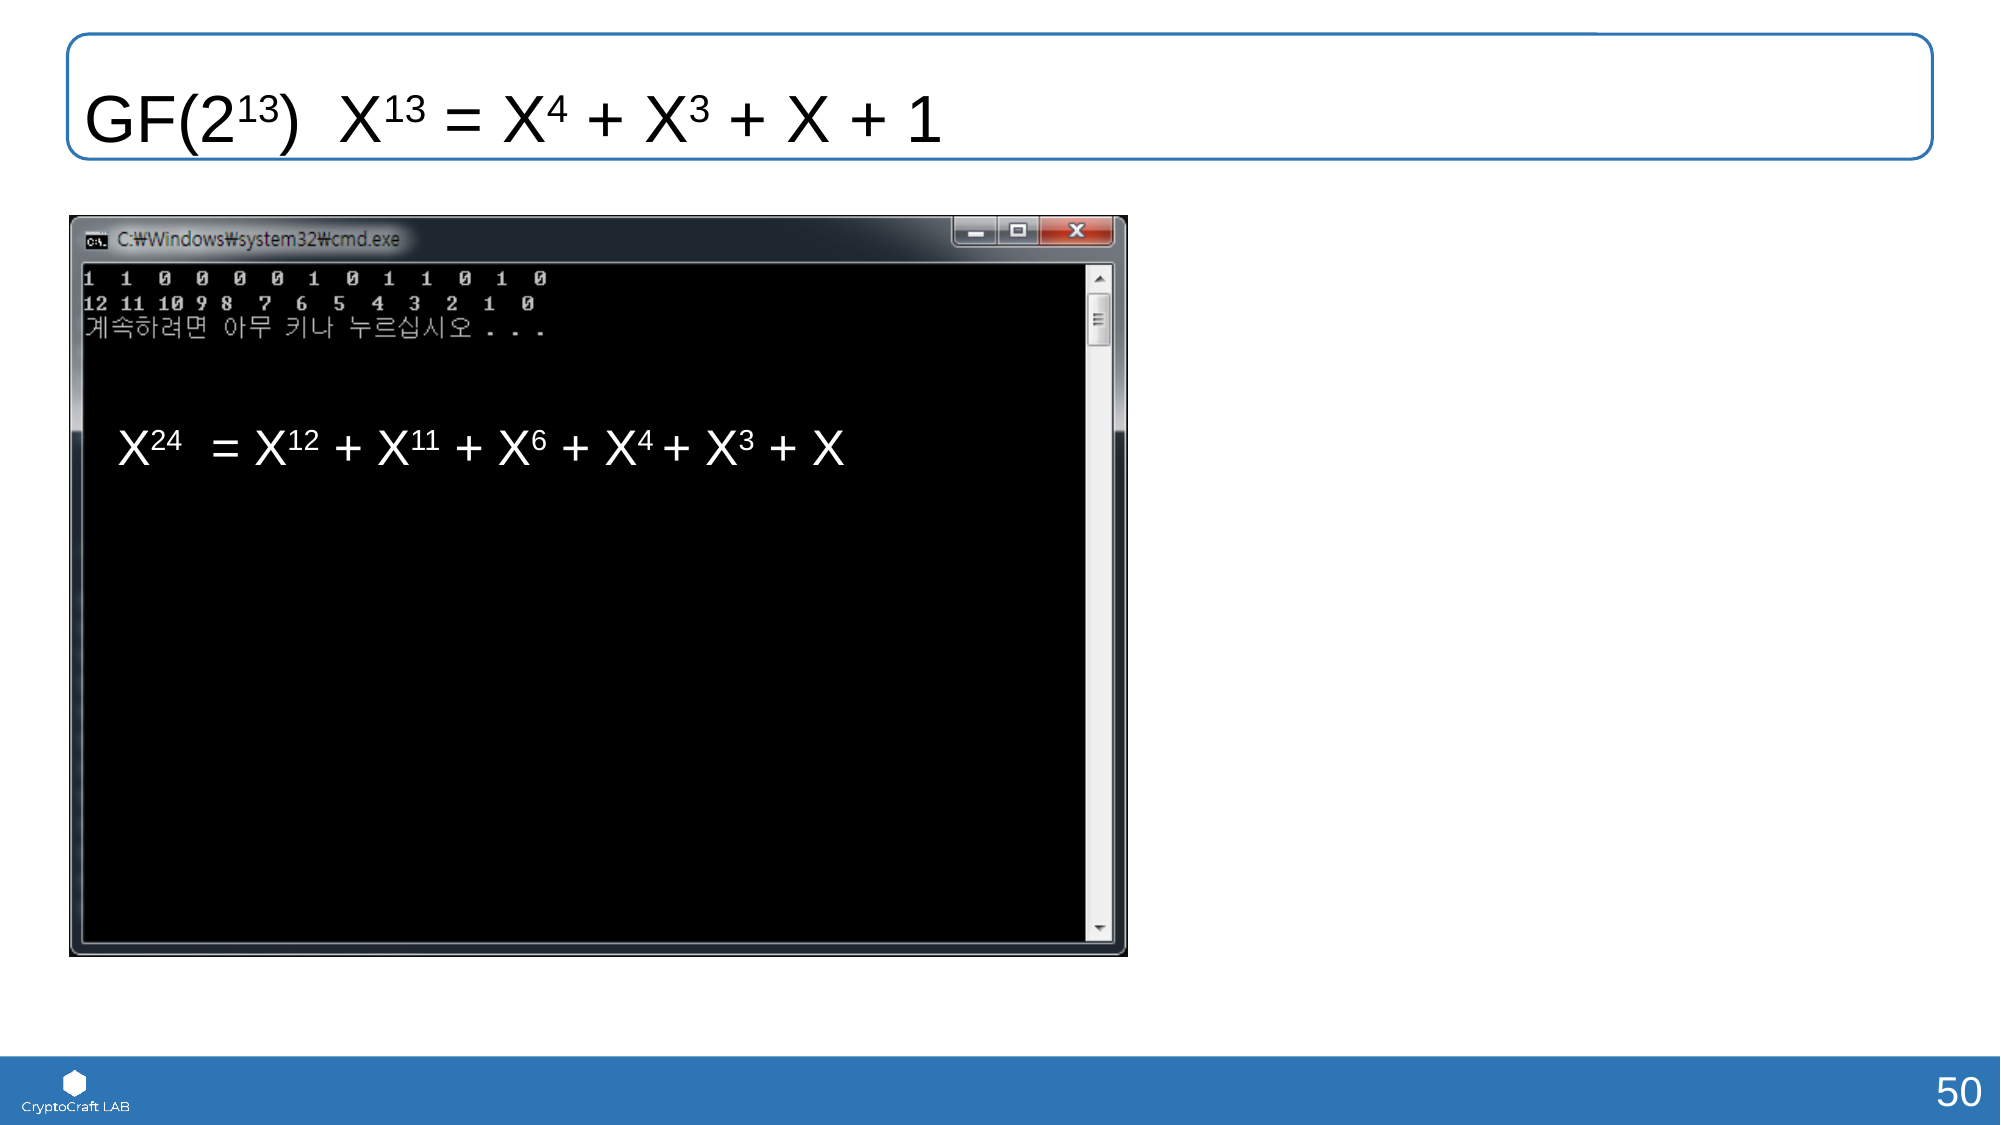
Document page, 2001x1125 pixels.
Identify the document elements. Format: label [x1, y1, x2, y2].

picture [13, 1061, 138, 1123]
picture [69, 215, 1128, 957]
text_box [69, 33, 1935, 159]
